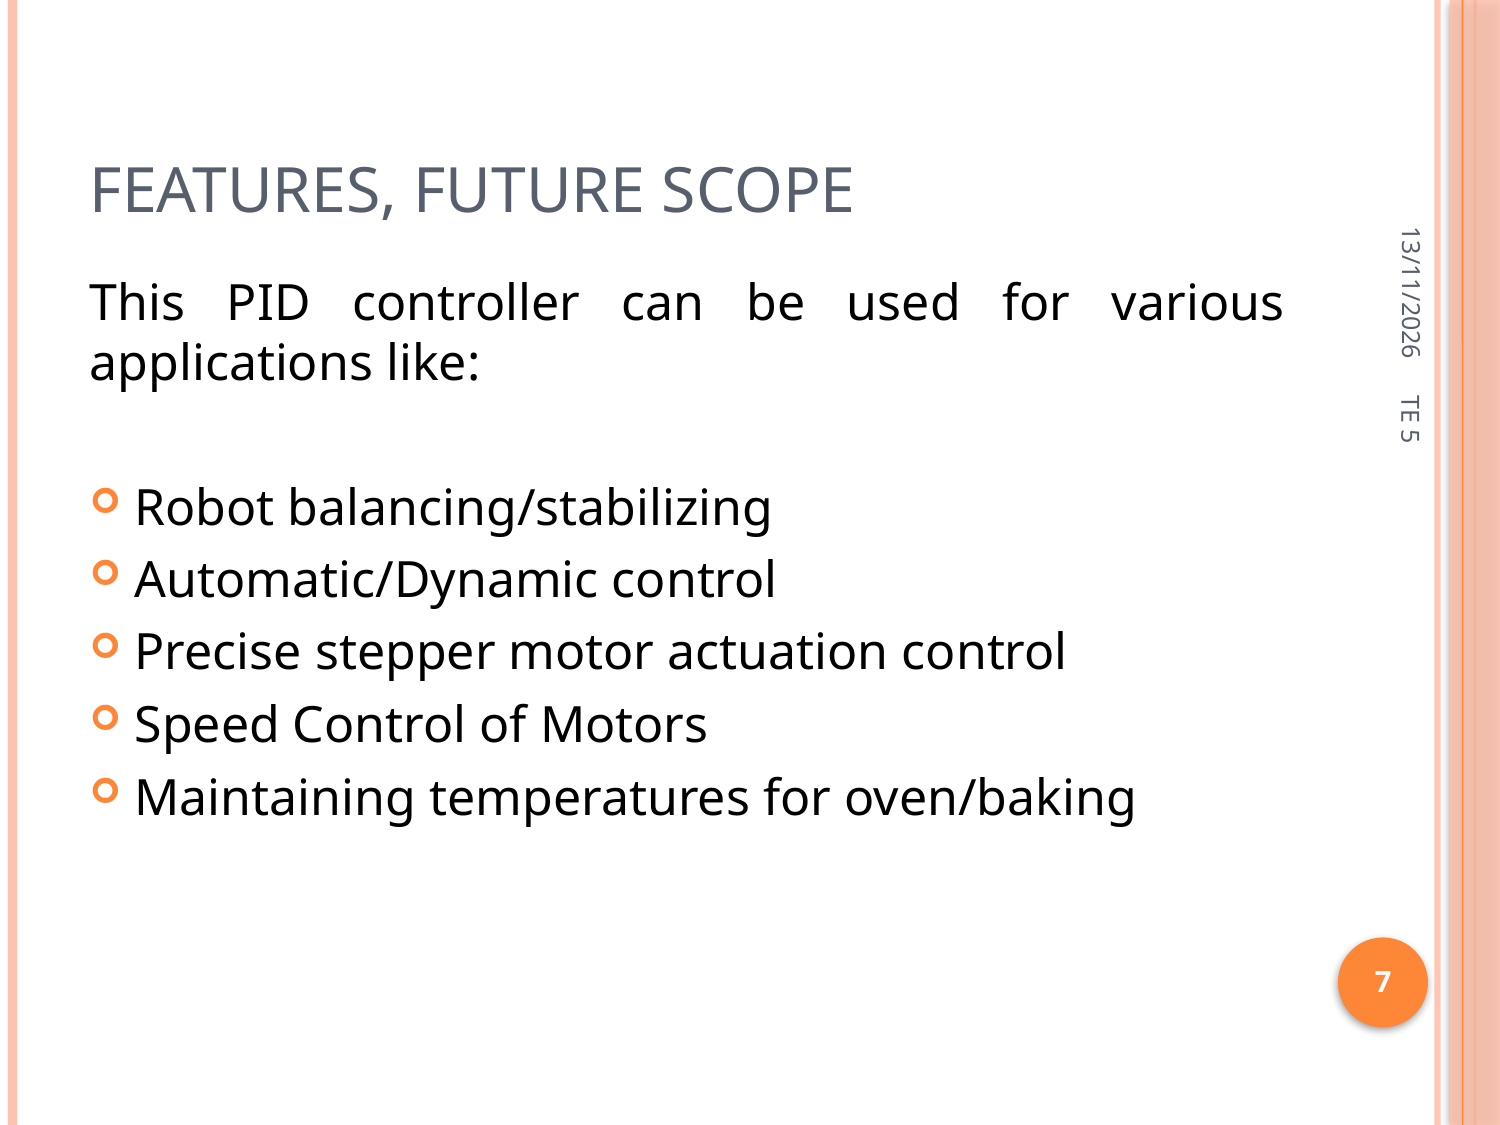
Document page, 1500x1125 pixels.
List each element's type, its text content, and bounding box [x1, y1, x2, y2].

list This PID controller can be used for various applications like: Robot balancing/stabilizing Automatic/Dynamic control Precise stepper motor actuation control Speed Control of Motors Maintaining temperatures for oven/baking [75, 262, 1300, 1062]
footer TE 5 [1379, 380, 1440, 906]
title Features, future Scope [75, 45, 1300, 233]
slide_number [1378, 43, 1442, 374]
slide_number 7 [1333, 940, 1434, 1027]
